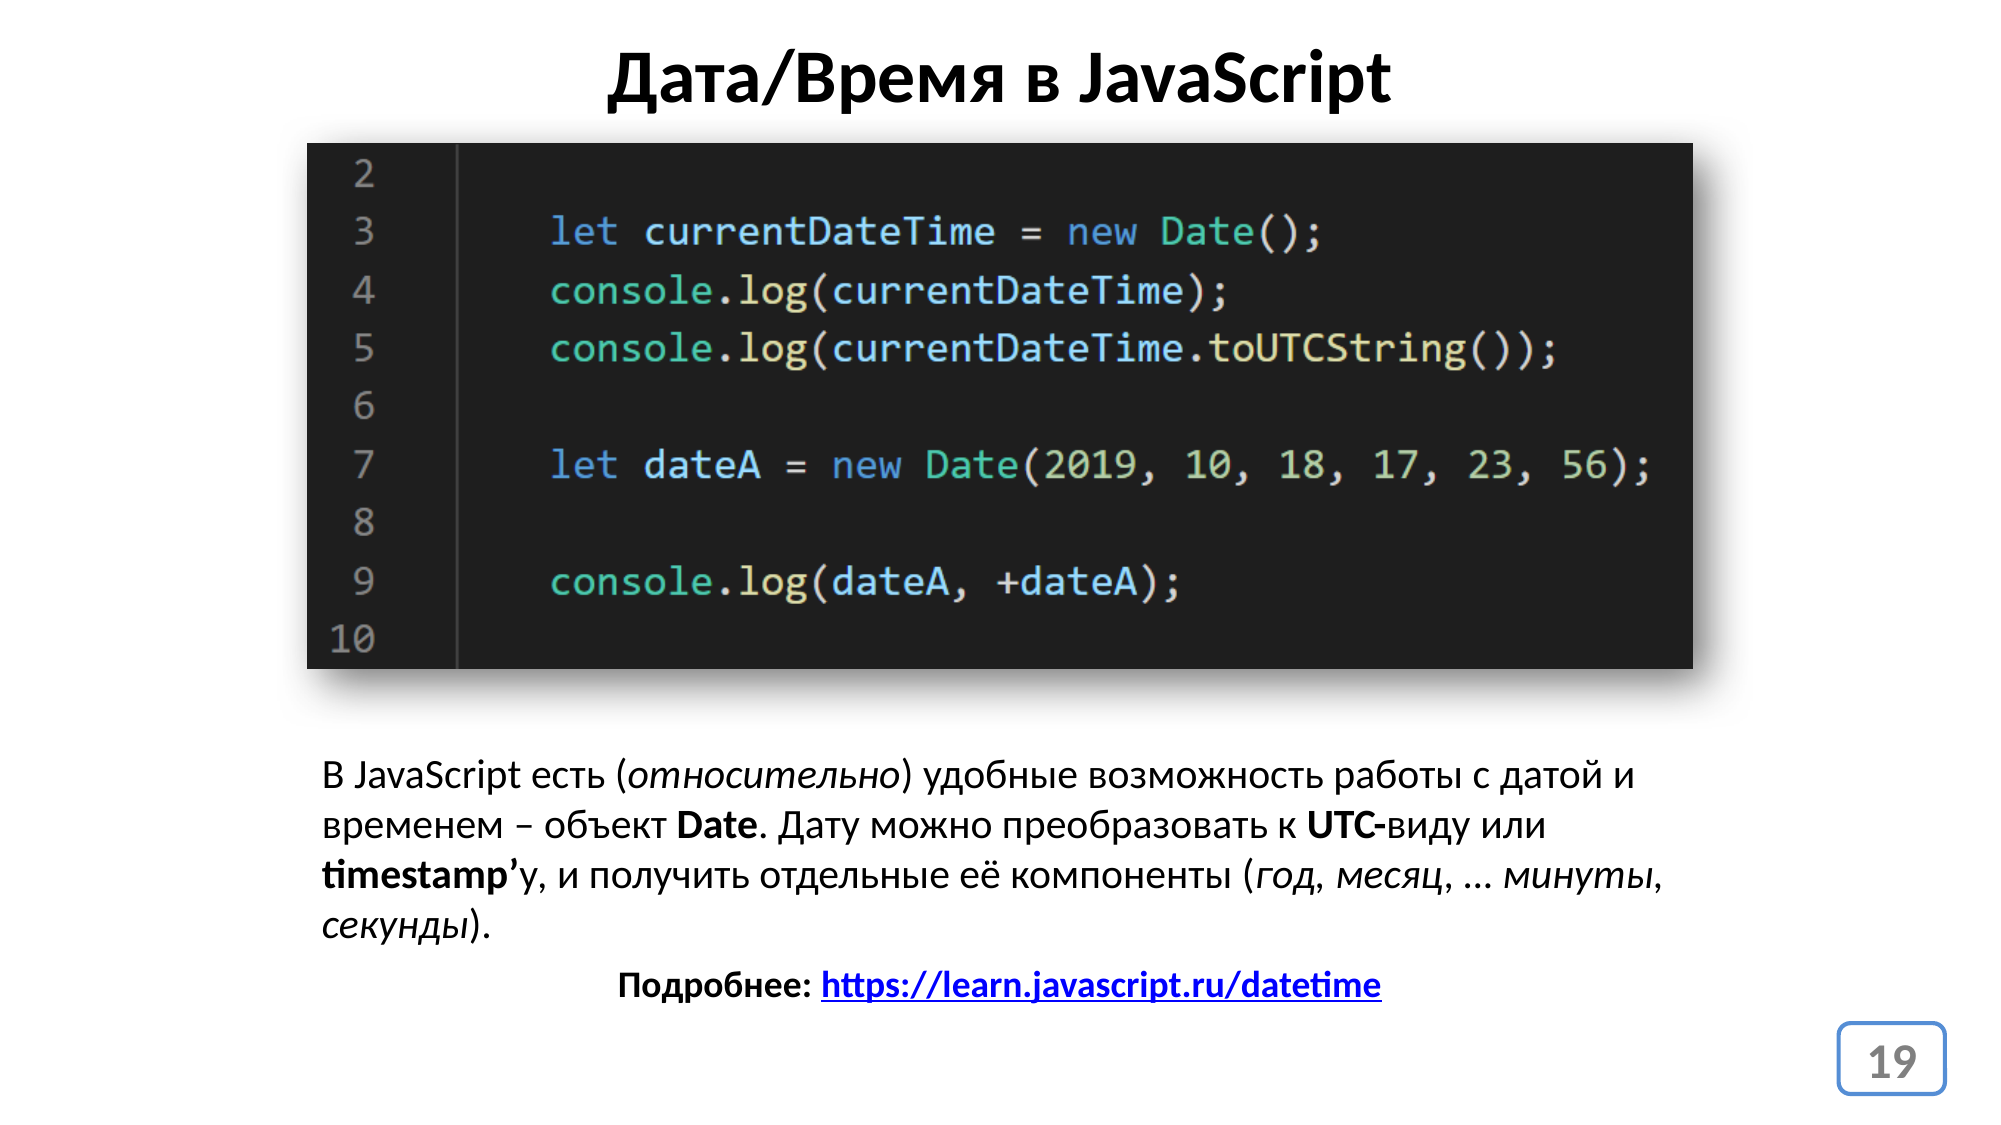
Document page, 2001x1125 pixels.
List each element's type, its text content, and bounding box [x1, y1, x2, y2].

text_box 19 [1836, 1021, 1948, 1097]
text_box Подробнее: https://learn.javascript.ru/datetime [0, 952, 2000, 1012]
text_box В JavaScript есть (относительно) удобные возможность работы с датой и временем – объект Date. Дату можно преобразовать к UTC-виду или timestamp’у, и получить отдельные её компоненты (год, месяц, … минуты, секунды). [307, 739, 1693, 952]
title Дата/Время в JavaScript [0, 19, 2000, 126]
picture [306, 143, 1693, 669]
